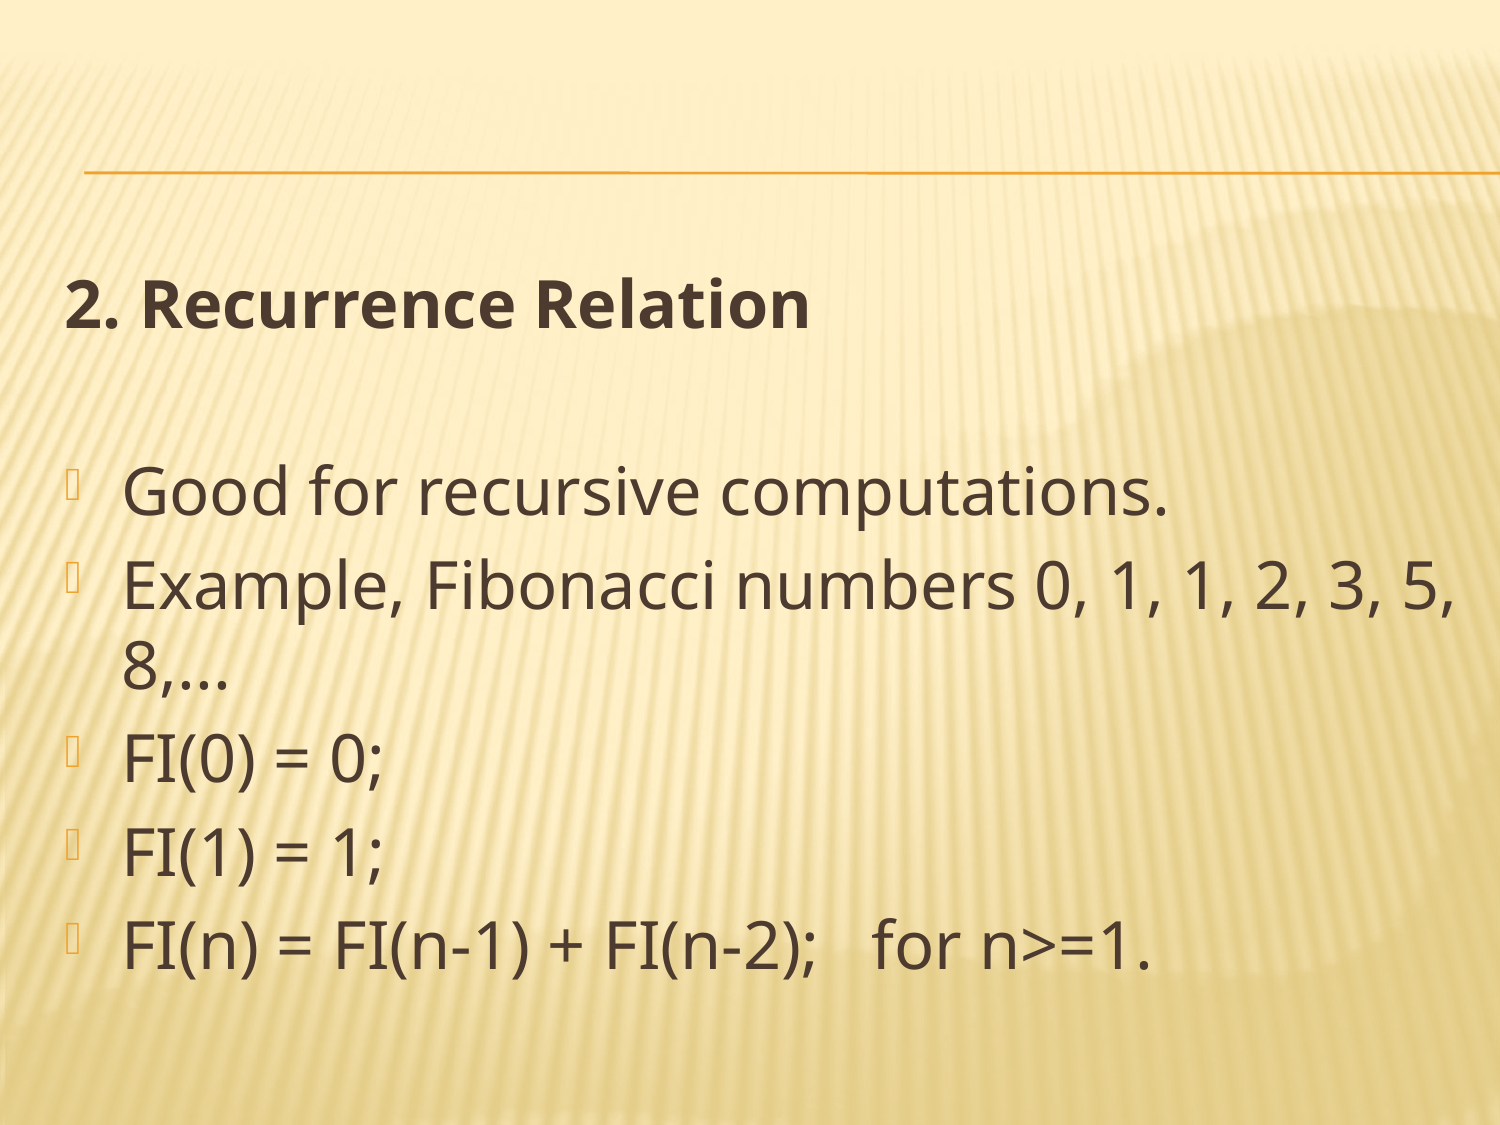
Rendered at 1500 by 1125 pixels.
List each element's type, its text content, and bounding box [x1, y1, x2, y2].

list 2. Recurrence Relation Good for recursive computations. Example, Fibonacci numbers 0, 1, 1, 2, 3, 5, 8,... FI(0) = 0; FI(1) = 1; FI(n) = FI(n-1) + FI(n-2); for n>=1. [50, 254, 1475, 998]
